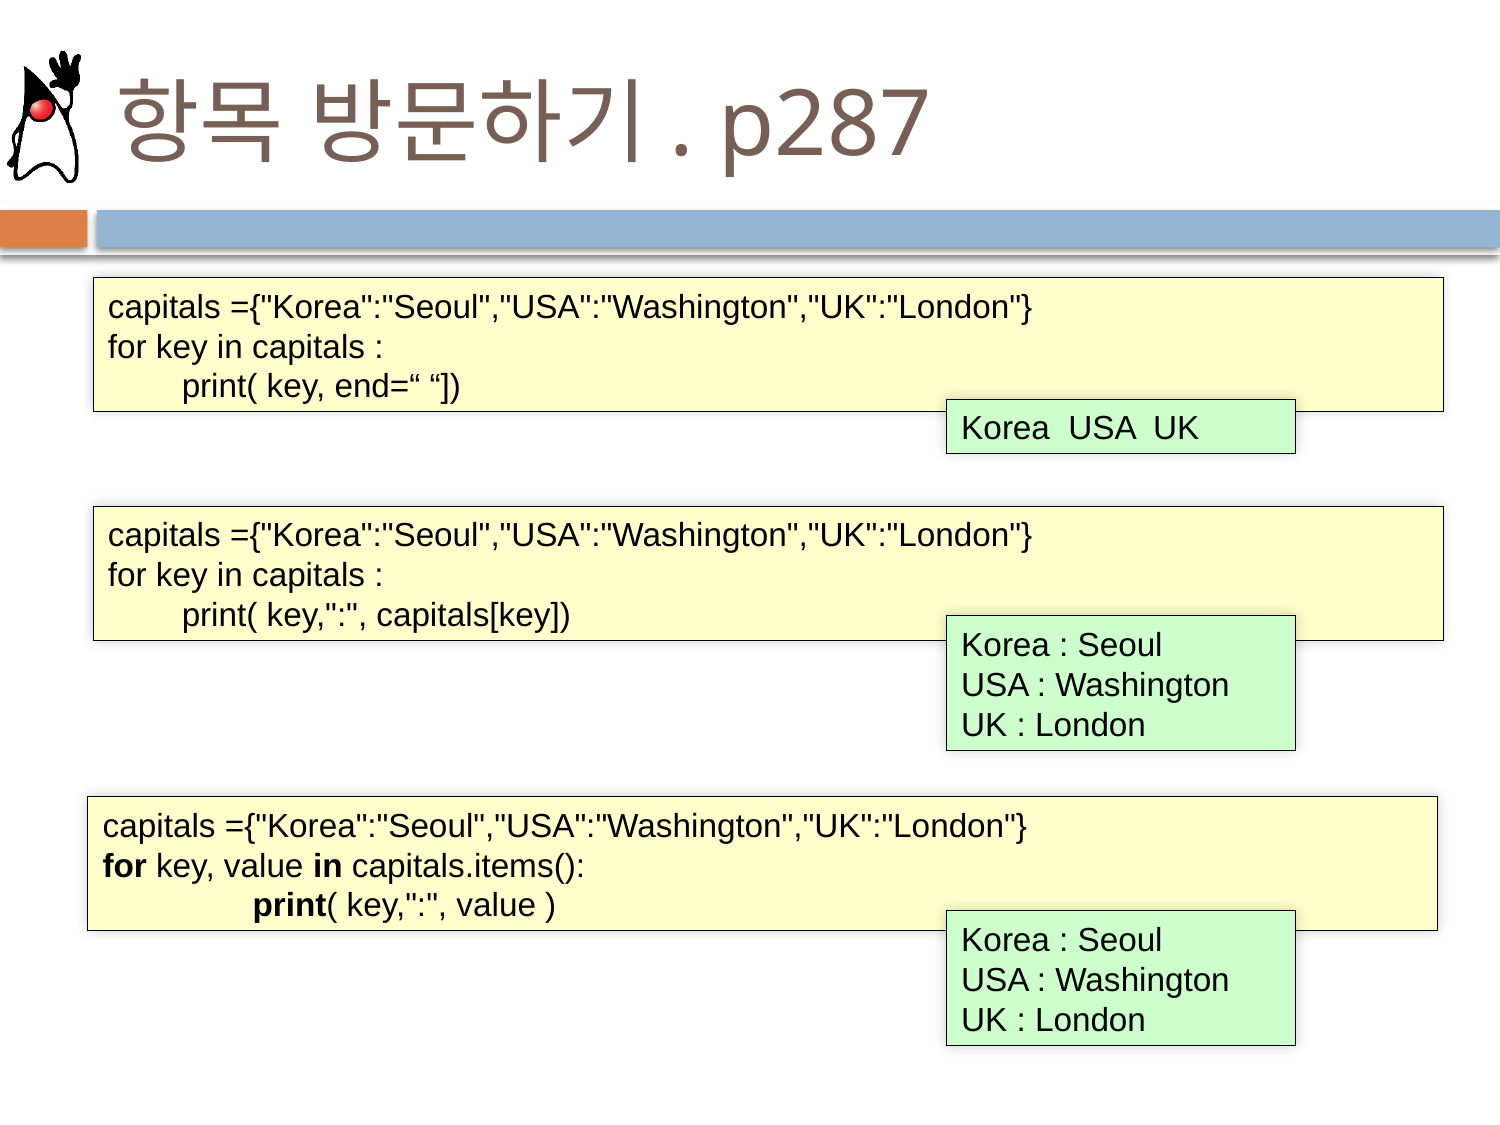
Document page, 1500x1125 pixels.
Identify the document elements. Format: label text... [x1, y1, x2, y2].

text_box capitals ={"Korea":"Seoul","USA":"Washington","UK":"London"} for key, value in capitals.items(): print( key,":", value ) [87, 796, 1438, 931]
text_box Korea : Seoul USA : Washington UK : London [946, 615, 1296, 751]
text_box capitals ={"Korea":"Seoul","USA":"Washington","UK":"London"} for key in capitals : print( key, end=“ “]) [93, 277, 1444, 412]
text_box Korea USA UK [946, 399, 1296, 454]
text_box capitals ={"Korea":"Seoul","USA":"Washington","UK":"London"} for key in capitals : print( key,":", capitals[key]) [93, 506, 1444, 641]
text_box Korea : Seoul USA : Washington UK : London [946, 910, 1296, 1046]
picture [7, 51, 81, 183]
title 항목 방문하기. p287 [100, 37, 1438, 200]
